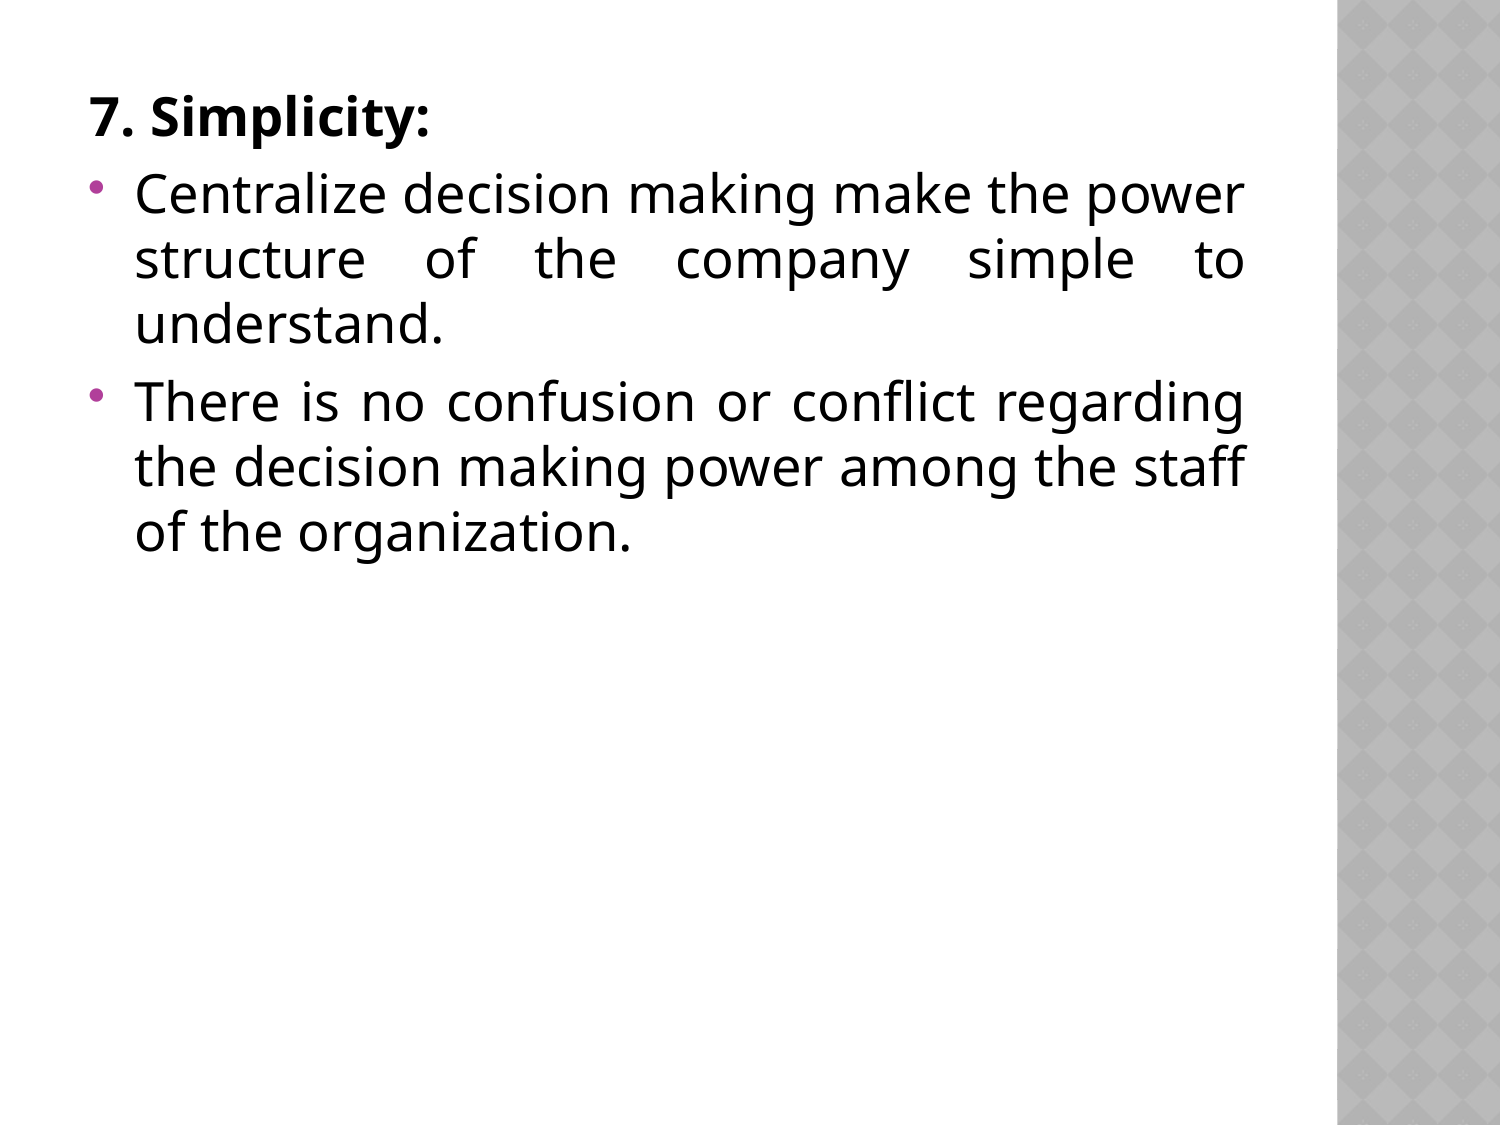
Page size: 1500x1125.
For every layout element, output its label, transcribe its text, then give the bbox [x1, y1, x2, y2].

list 7. Simplicity: Centralize decision making make the power structure of the company simple to understand. There is no confusion or conflict regarding the decision making power among the staff of the organization. [75, 75, 1263, 1059]
